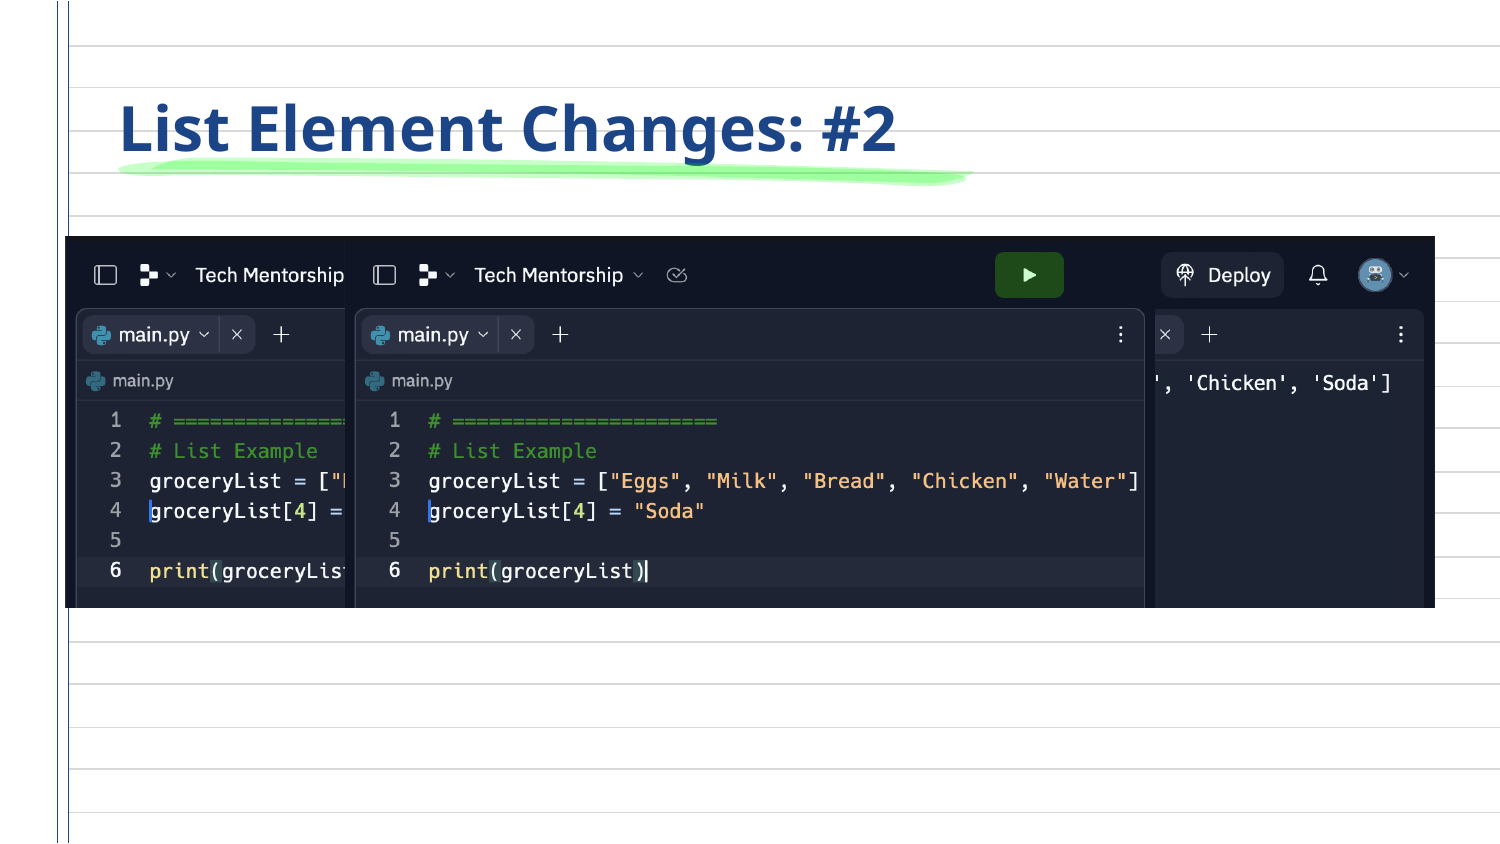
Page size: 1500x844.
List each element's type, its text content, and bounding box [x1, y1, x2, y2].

title List Element Changes: #2 [118, 88, 1023, 179]
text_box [115, 157, 988, 187]
picture [65, 235, 1435, 608]
